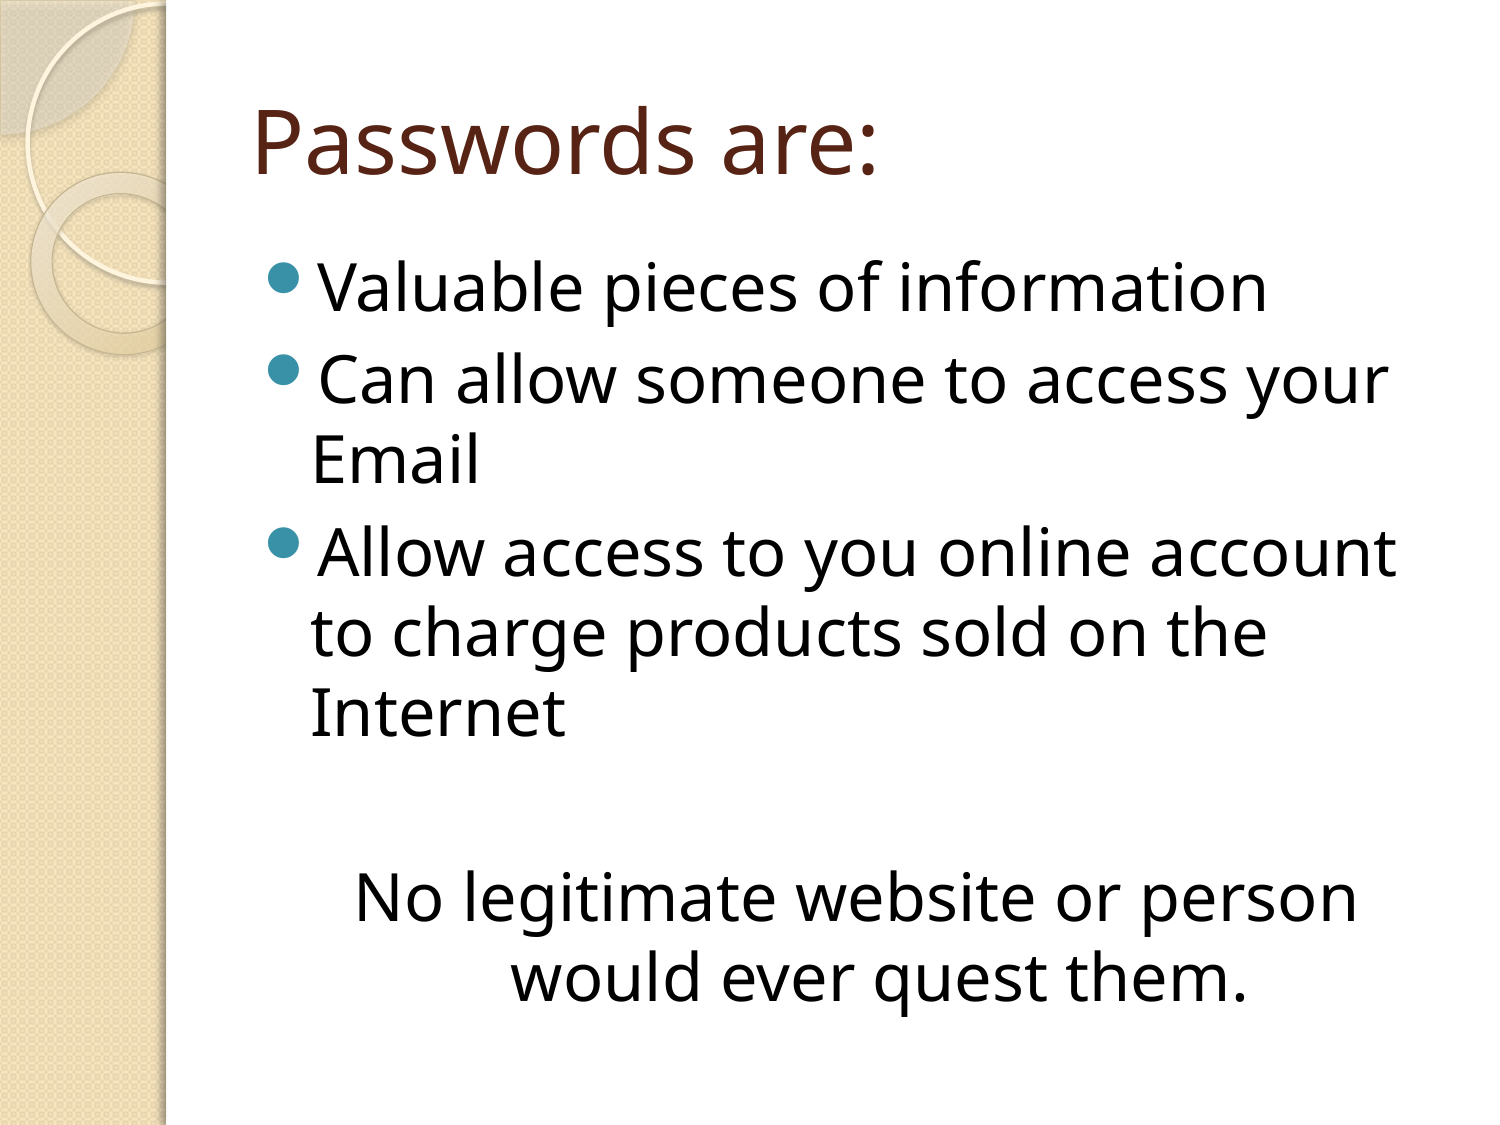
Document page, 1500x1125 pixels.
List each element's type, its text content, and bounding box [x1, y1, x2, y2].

list Valuable pieces of information Can allow someone to access your Email Allow access to you online account to charge products sold on the Internet No legitimate website or person would ever quest them. [235, 237, 1466, 1025]
title Passwords are: [235, 45, 1466, 233]
